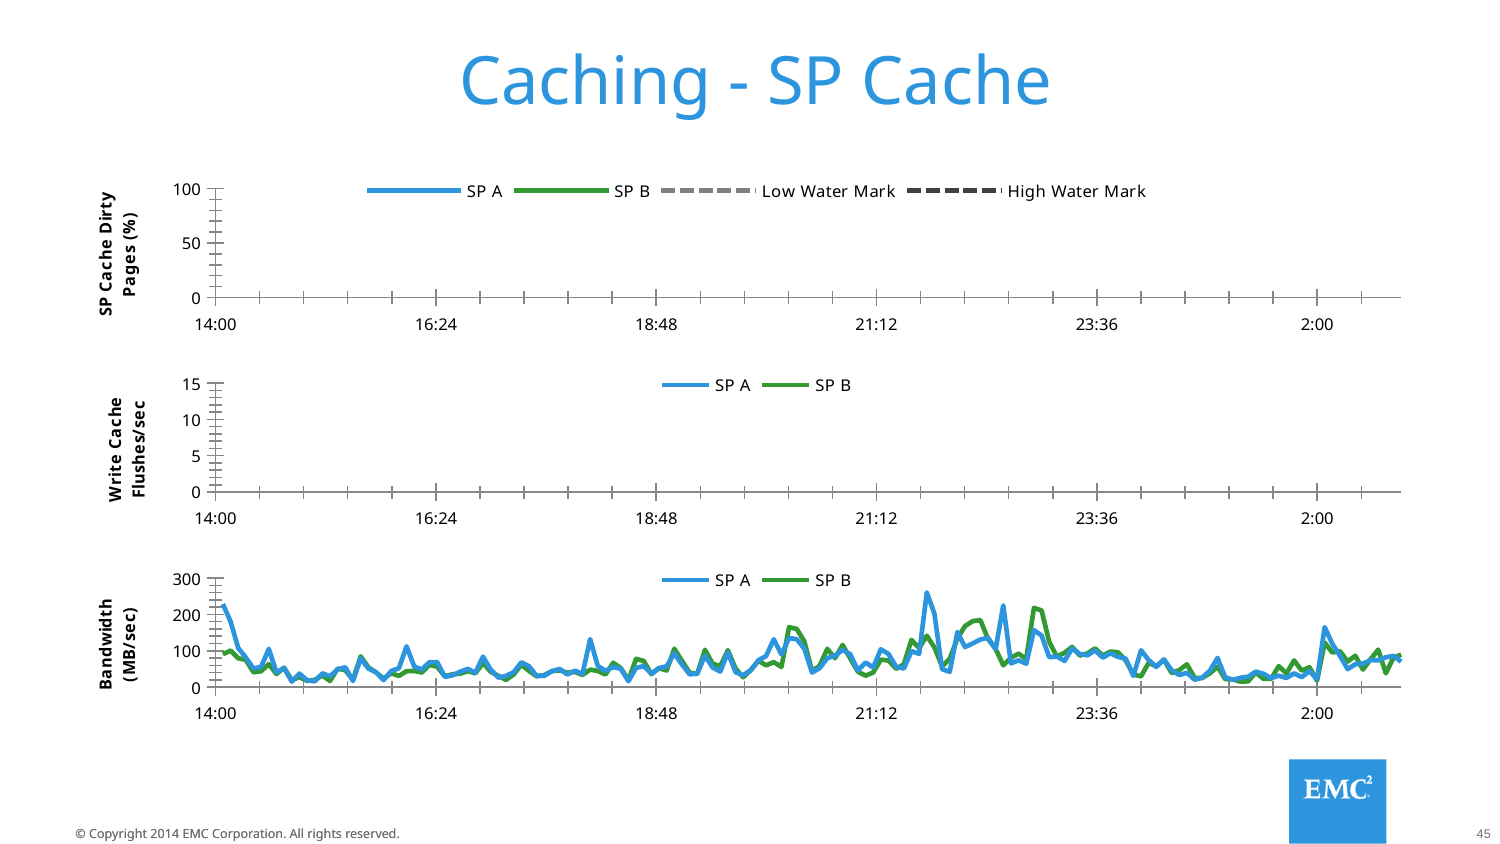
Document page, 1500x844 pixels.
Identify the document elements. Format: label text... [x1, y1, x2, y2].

picture [1303, 775, 1372, 799]
chart [62, 162, 1451, 336]
chart [62, 551, 1451, 725]
chart [62, 356, 1451, 530]
title Caching - SP Cache [62, 37, 1450, 113]
